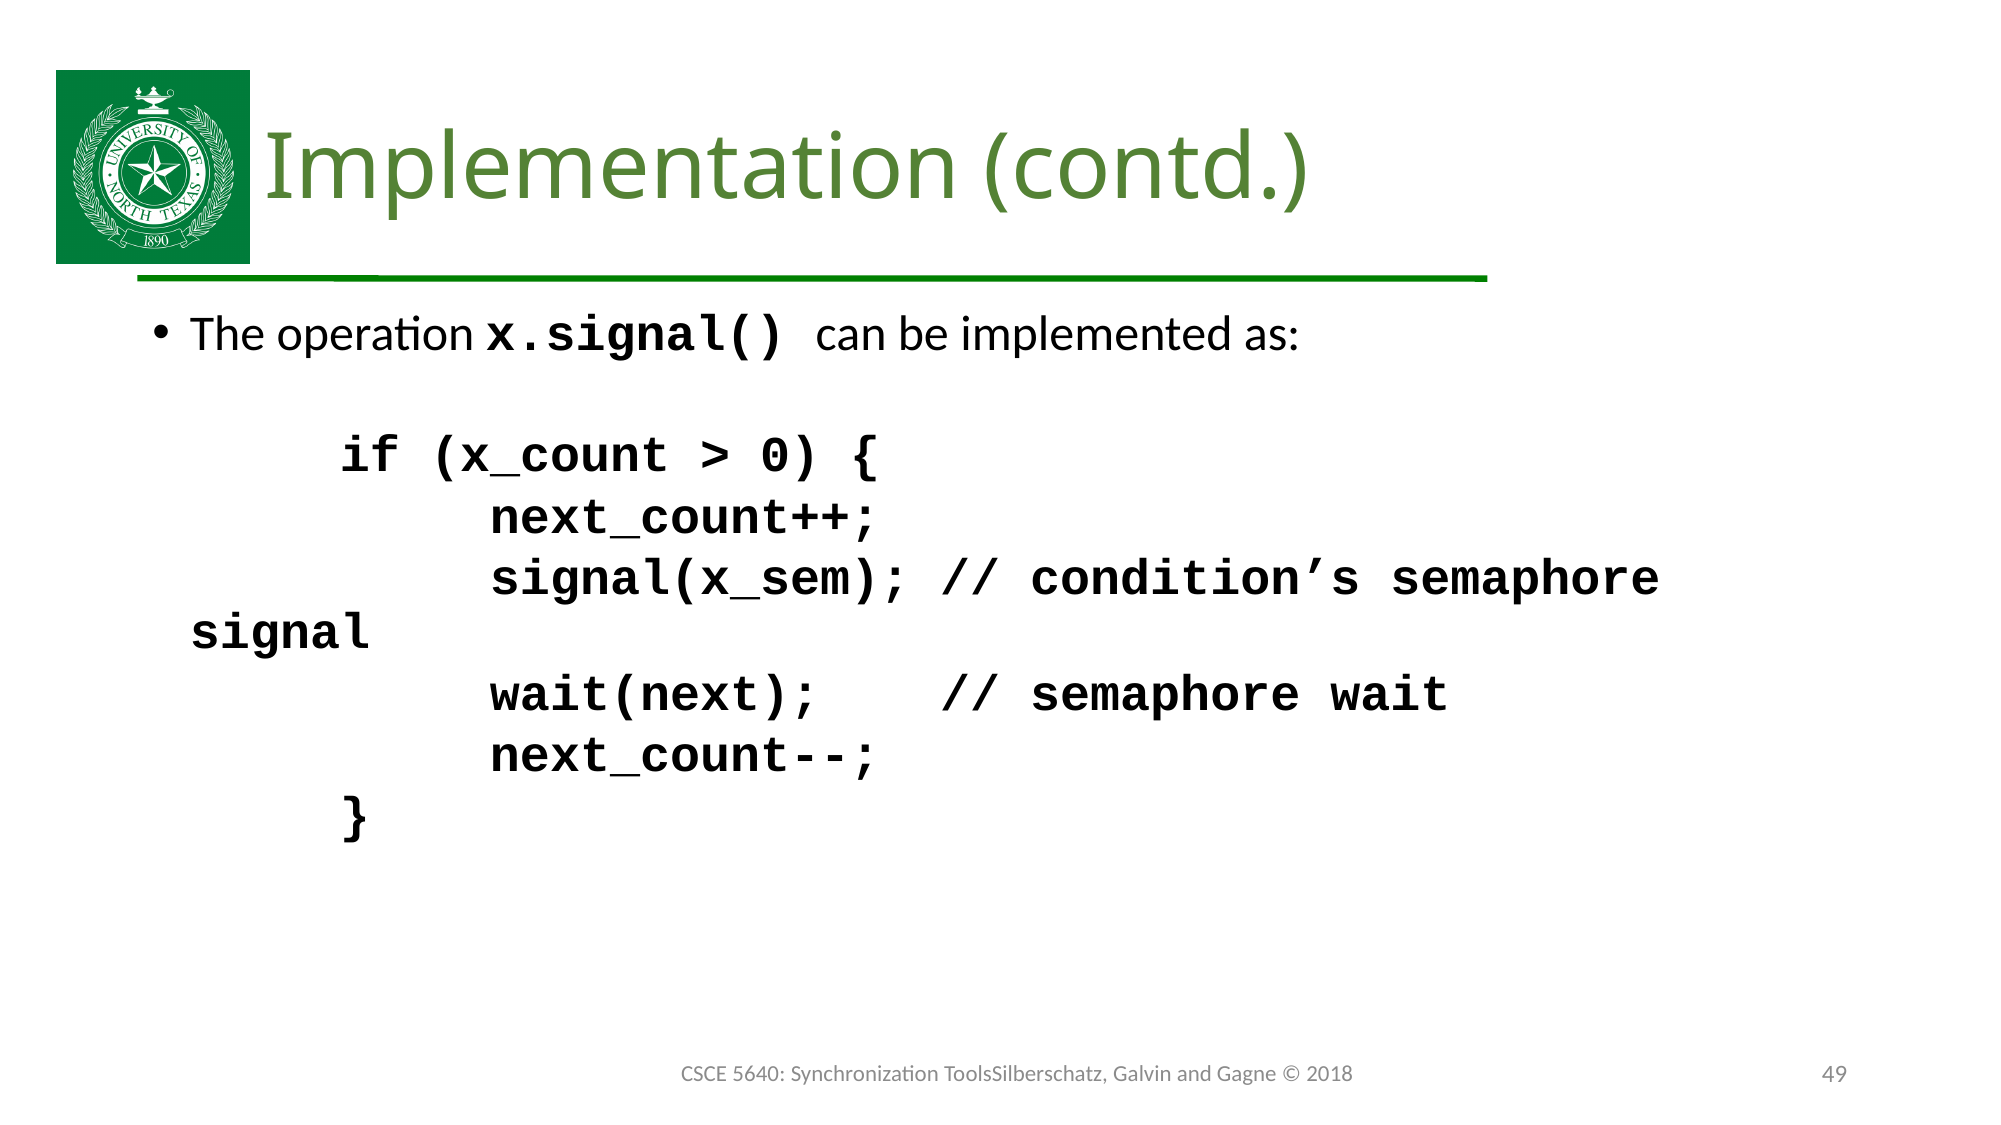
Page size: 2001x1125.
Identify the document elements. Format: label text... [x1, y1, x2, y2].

picture [56, 70, 249, 264]
footer CSCE 5640: Synchronization Tools Silberschatz, Galvin and Gagne © 2018 [530, 1042, 1506, 1103]
slide_number 49 [1526, 1042, 1863, 1103]
title Implementation (contd.) [249, 59, 1863, 278]
list The operation x.signal() can be implemented as: if (x_count > 0) { next_count++; signal(x_sem); // condition’s semaphore signal wait(next); // semaphore wait next_count--; } [137, 299, 1863, 1014]
